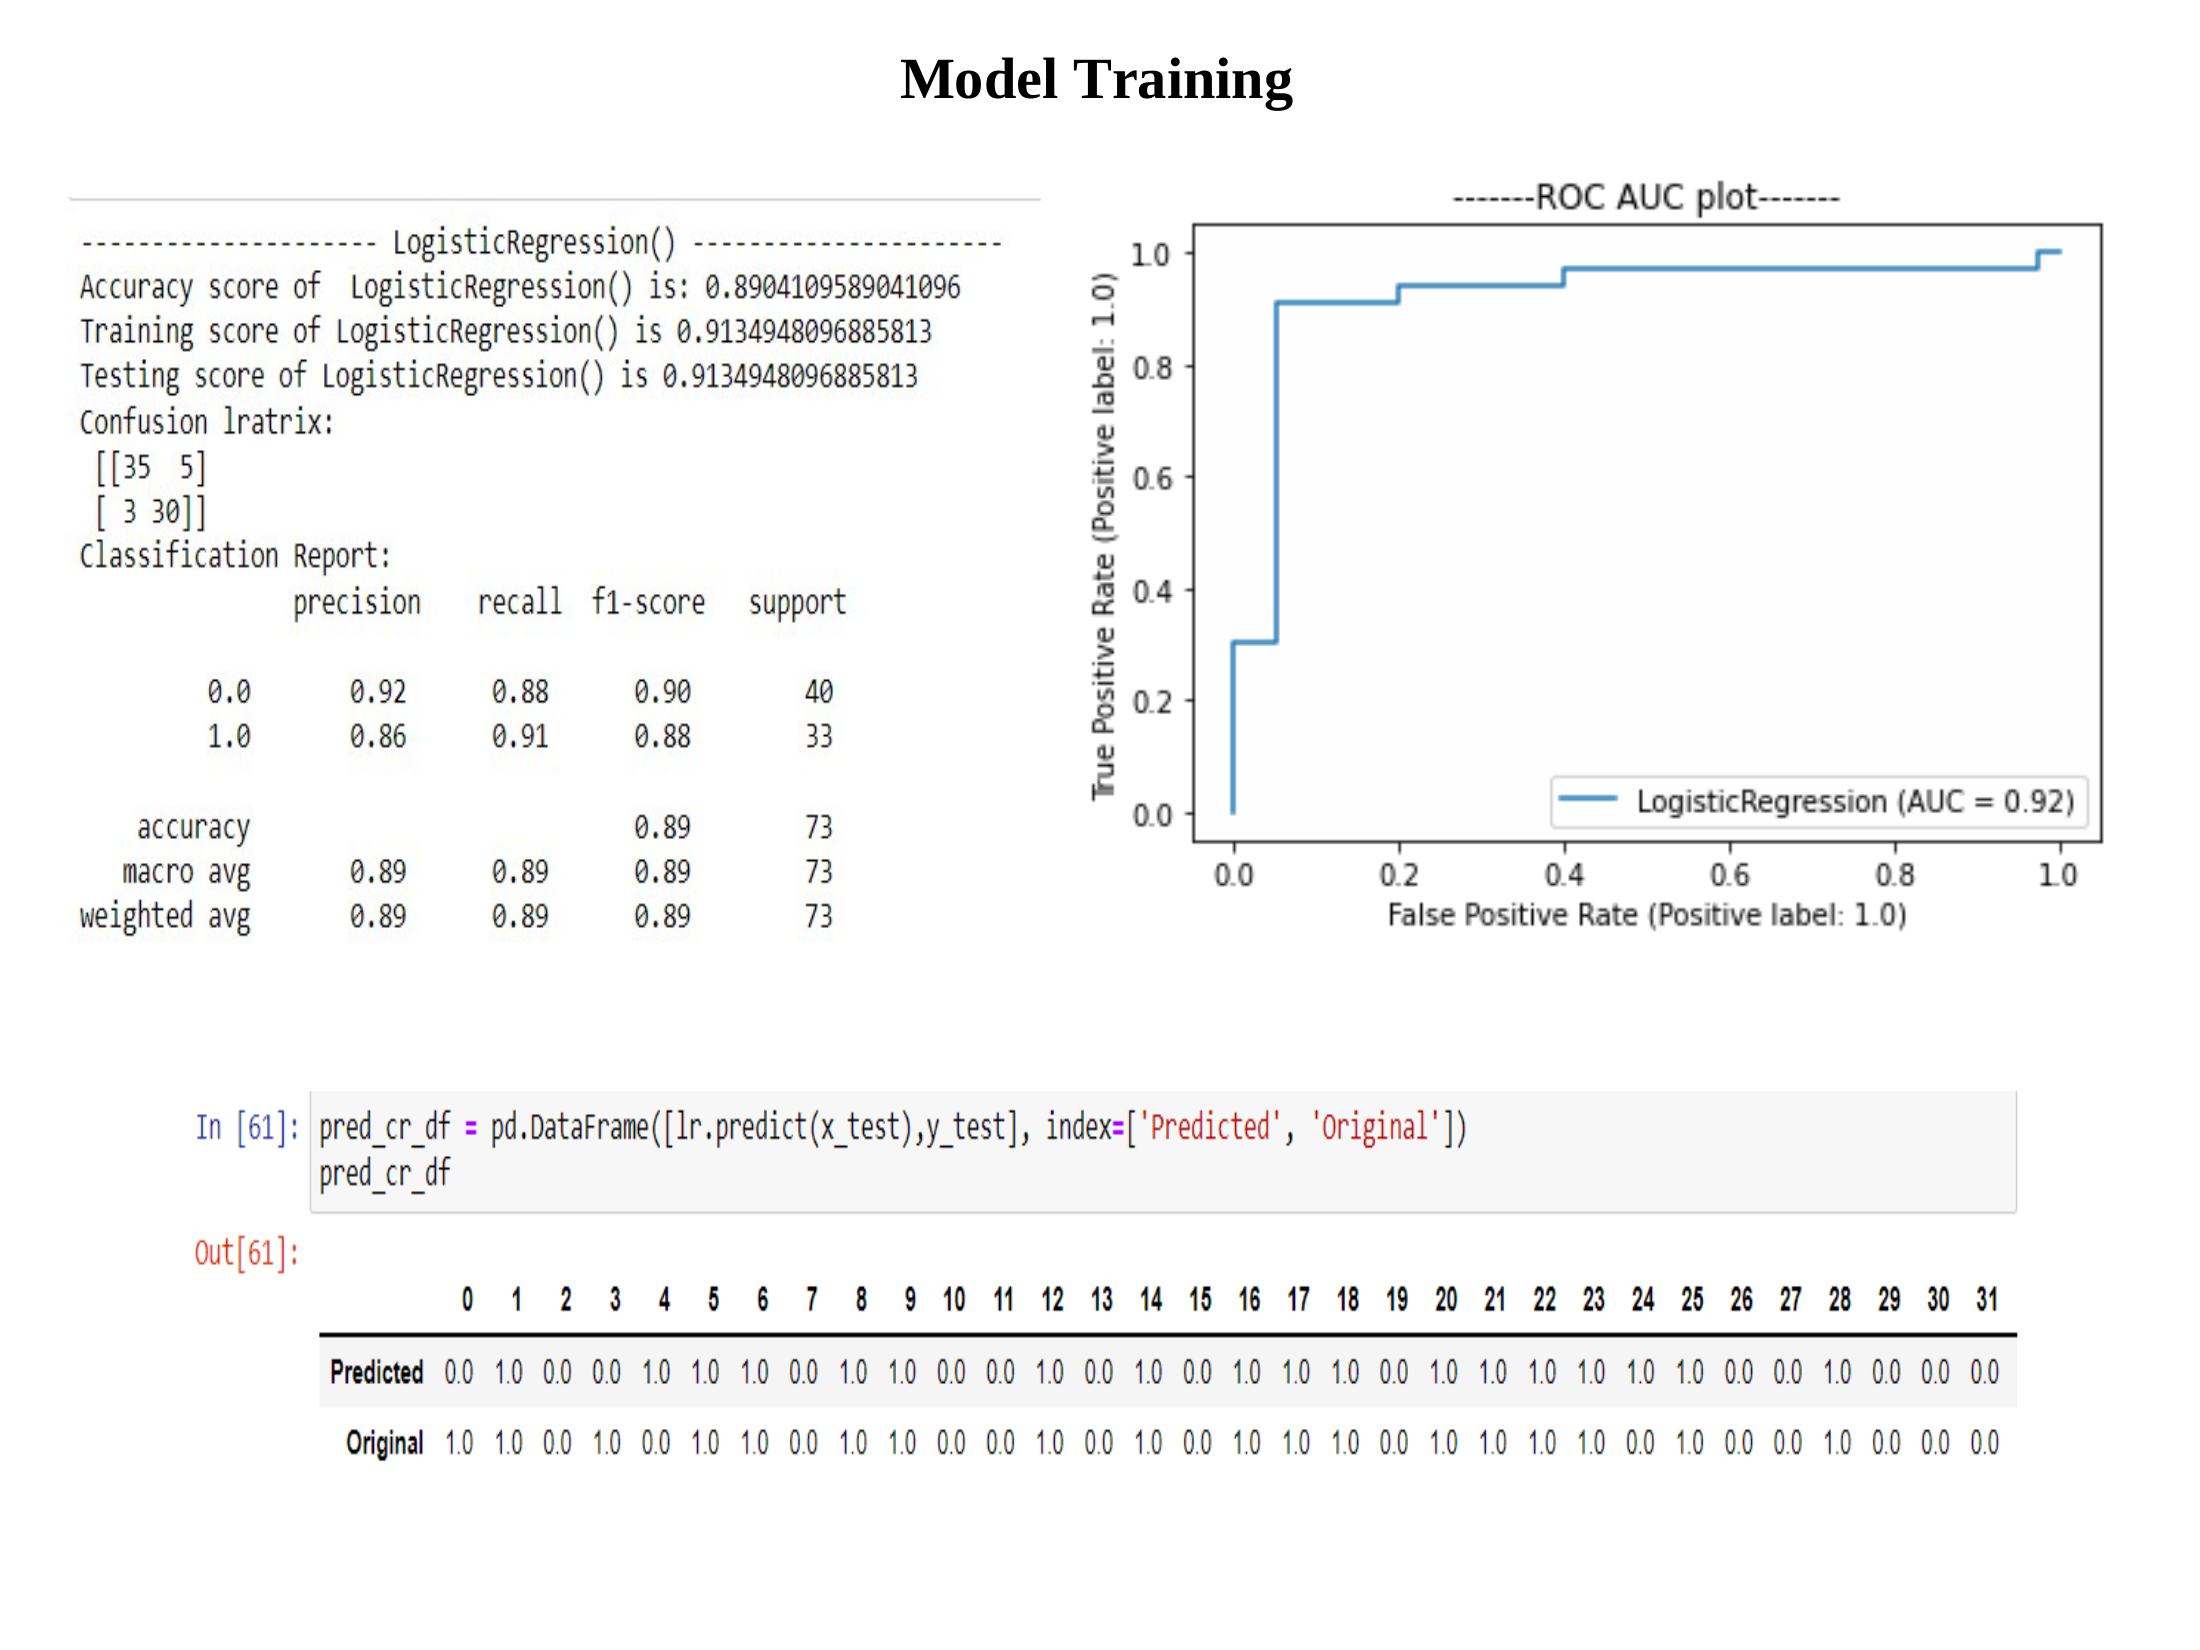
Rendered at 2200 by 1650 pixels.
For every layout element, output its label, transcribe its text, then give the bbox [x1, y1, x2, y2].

text_box [41, 197, 1041, 949]
text_box Model Training [896, 40, 1304, 111]
text_box [137, 1091, 2038, 1492]
text_box [1074, 162, 2120, 949]
